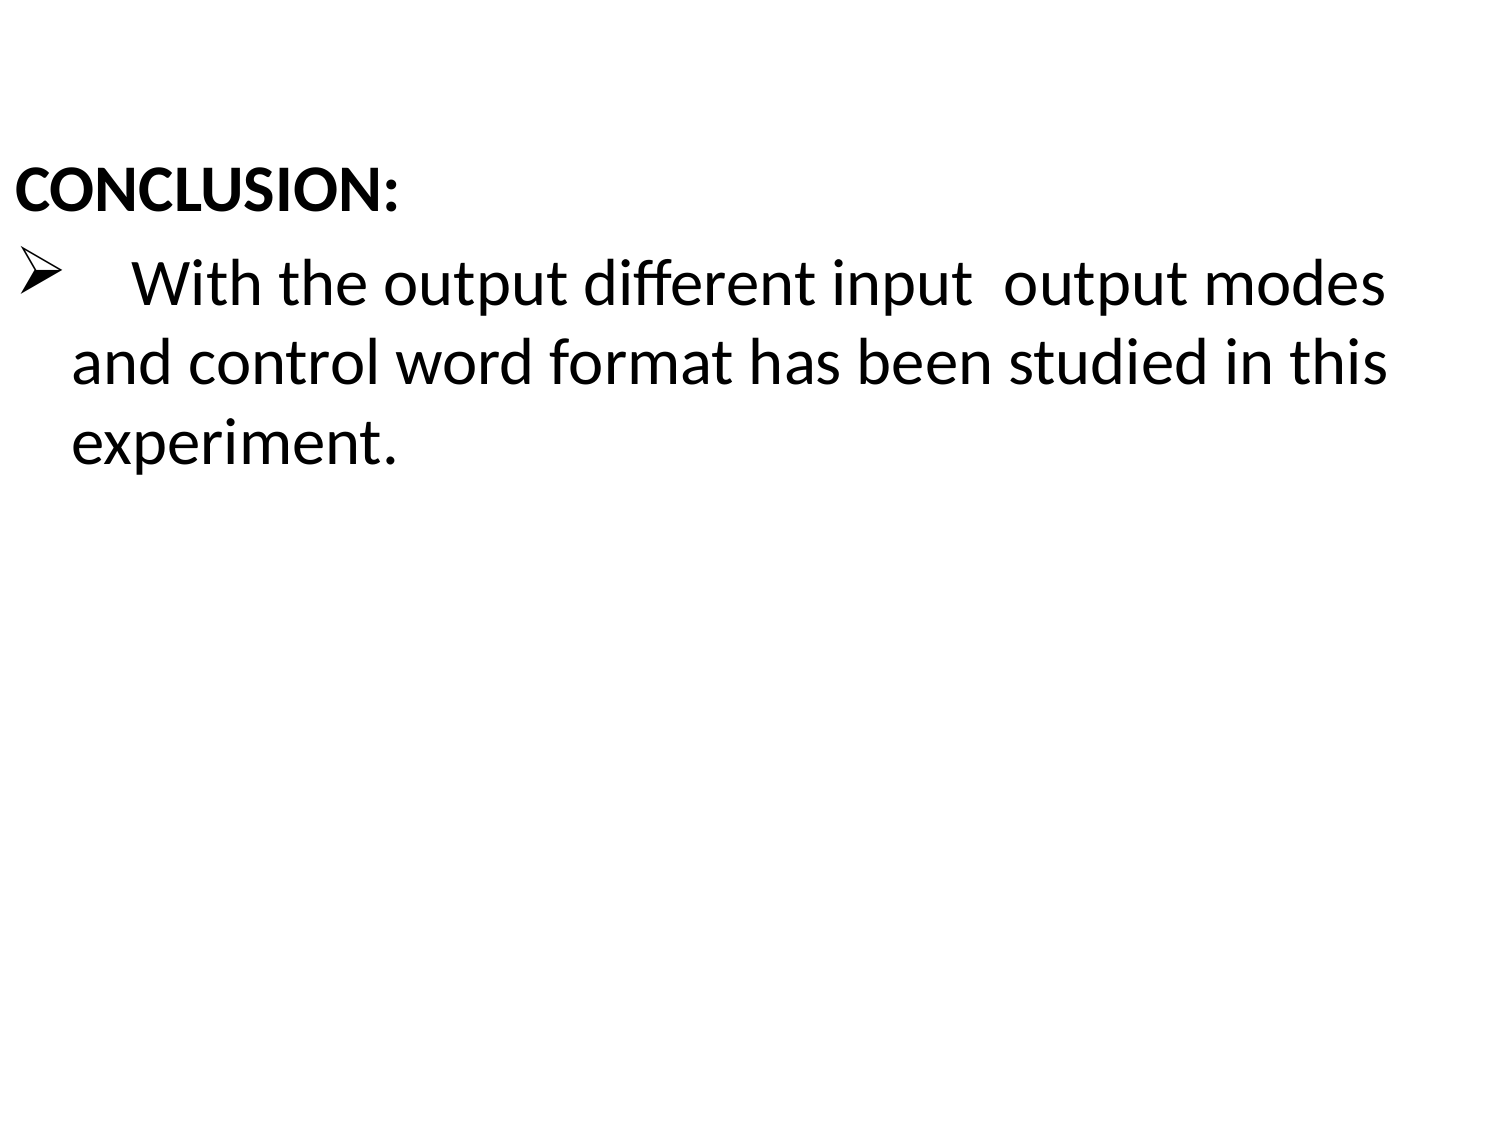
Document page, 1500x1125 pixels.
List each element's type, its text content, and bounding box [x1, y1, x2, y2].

list CONCLUSION: With the output different input output modes and control word format has been studied in this experiment. [0, 137, 1500, 1125]
